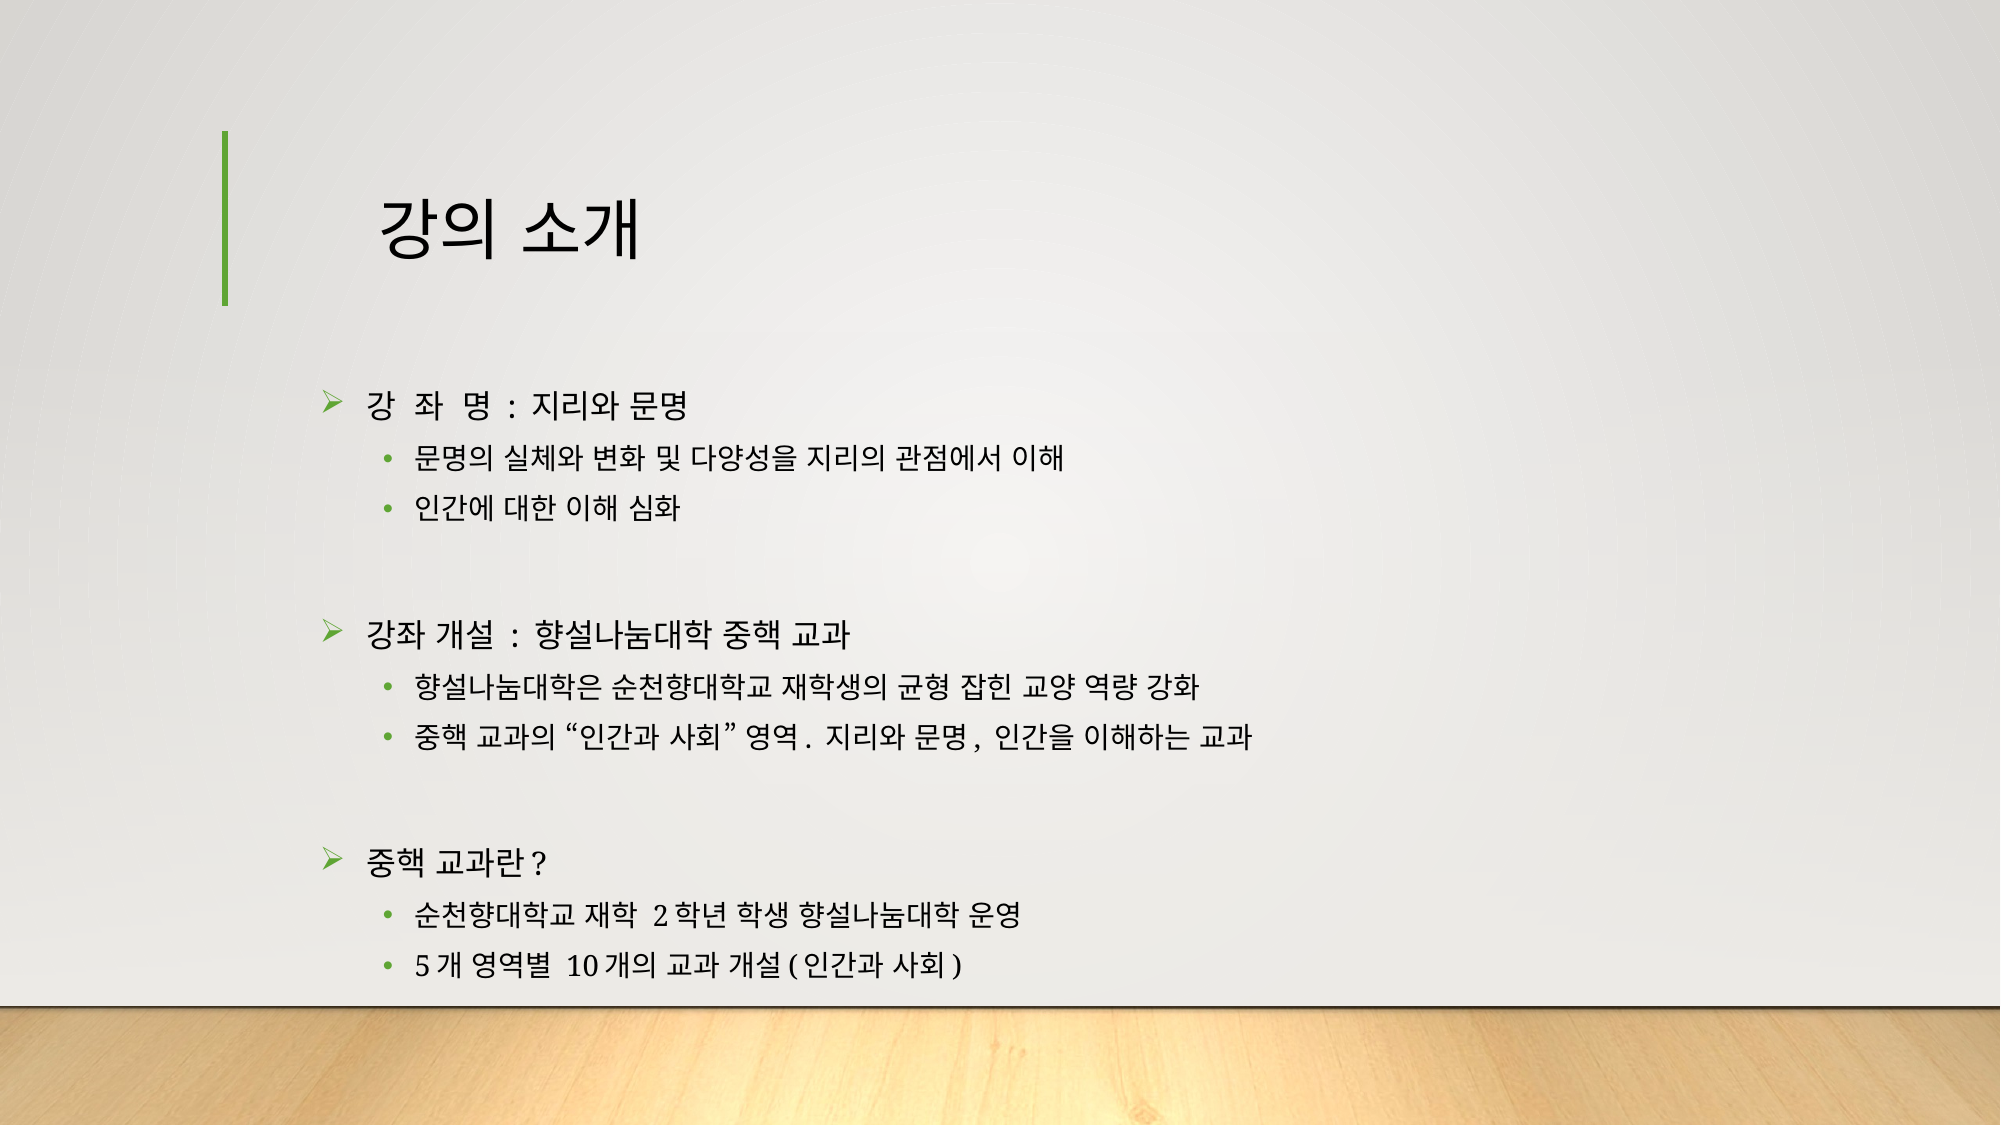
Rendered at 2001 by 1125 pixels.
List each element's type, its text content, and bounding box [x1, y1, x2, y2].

picture [0, 1006, 2000, 1125]
title 강의 소개 [363, 150, 1278, 277]
list 강 좌 명 : 지리와 문명 문명의 실체와 변화 및 다양성을 지리의 관점에서 이해 인간에 대한 이해 심화 강좌 개설 : 향설나눔대학 중핵 교과 향설나눔대학은 순천향대학교 재학생의 균형 잡힌 교양 역량 강화 중핵 교과의 “인간과 사회” 영역. 지리와 문명, 인간을 이해하는 교과 중핵 교과란? 순천향대학교 재학 2학년 학생 향설나눔대학 운영 5개 영역별 10개의 교과 개설(인간과 사회) [304, 371, 1768, 996]
